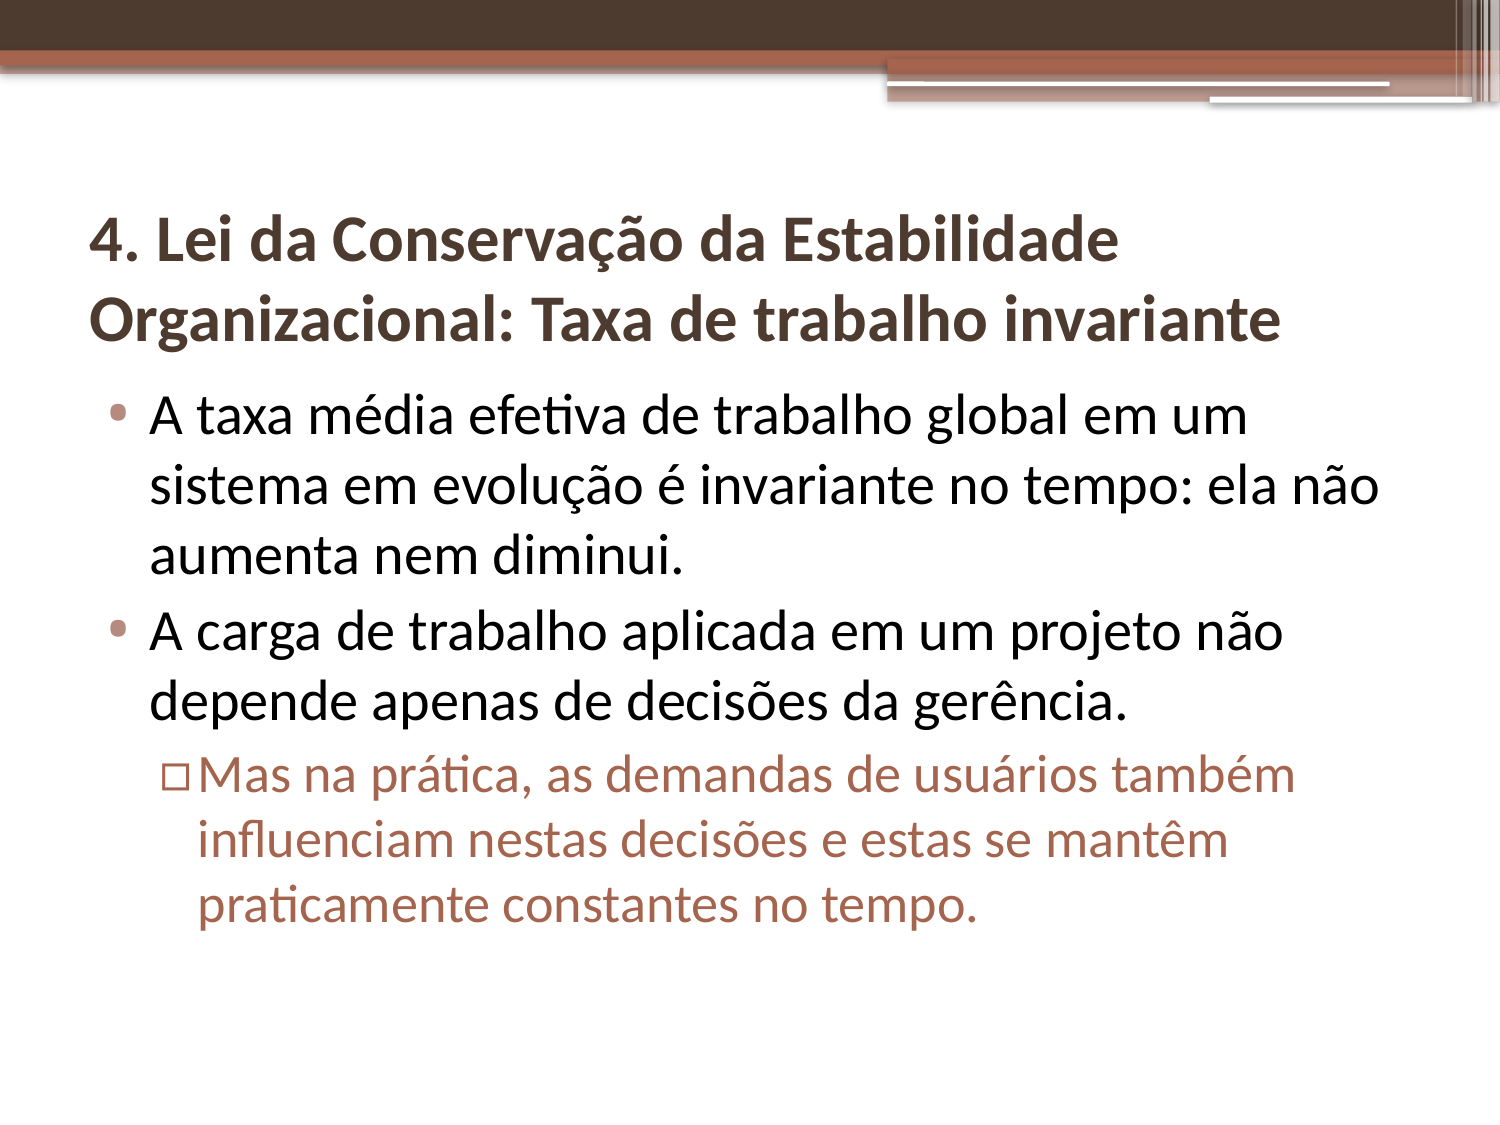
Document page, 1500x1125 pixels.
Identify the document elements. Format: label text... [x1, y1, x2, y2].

list A taxa média efetiva de trabalho global em um sistema em evolução é invariante no tempo: ela não aumenta nem diminui. A carga de trabalho aplicada em um projeto não depende apenas de decisões da gerência. Mas na prática, as demandas de usuários também influenciam nestas decisões e estas se mantêm praticamente constantes no tempo. [75, 368, 1425, 1079]
title 4. Lei da Conservação da Estabilidade Organizacional: Taxa de trabalho invariante [75, 187, 1425, 363]
